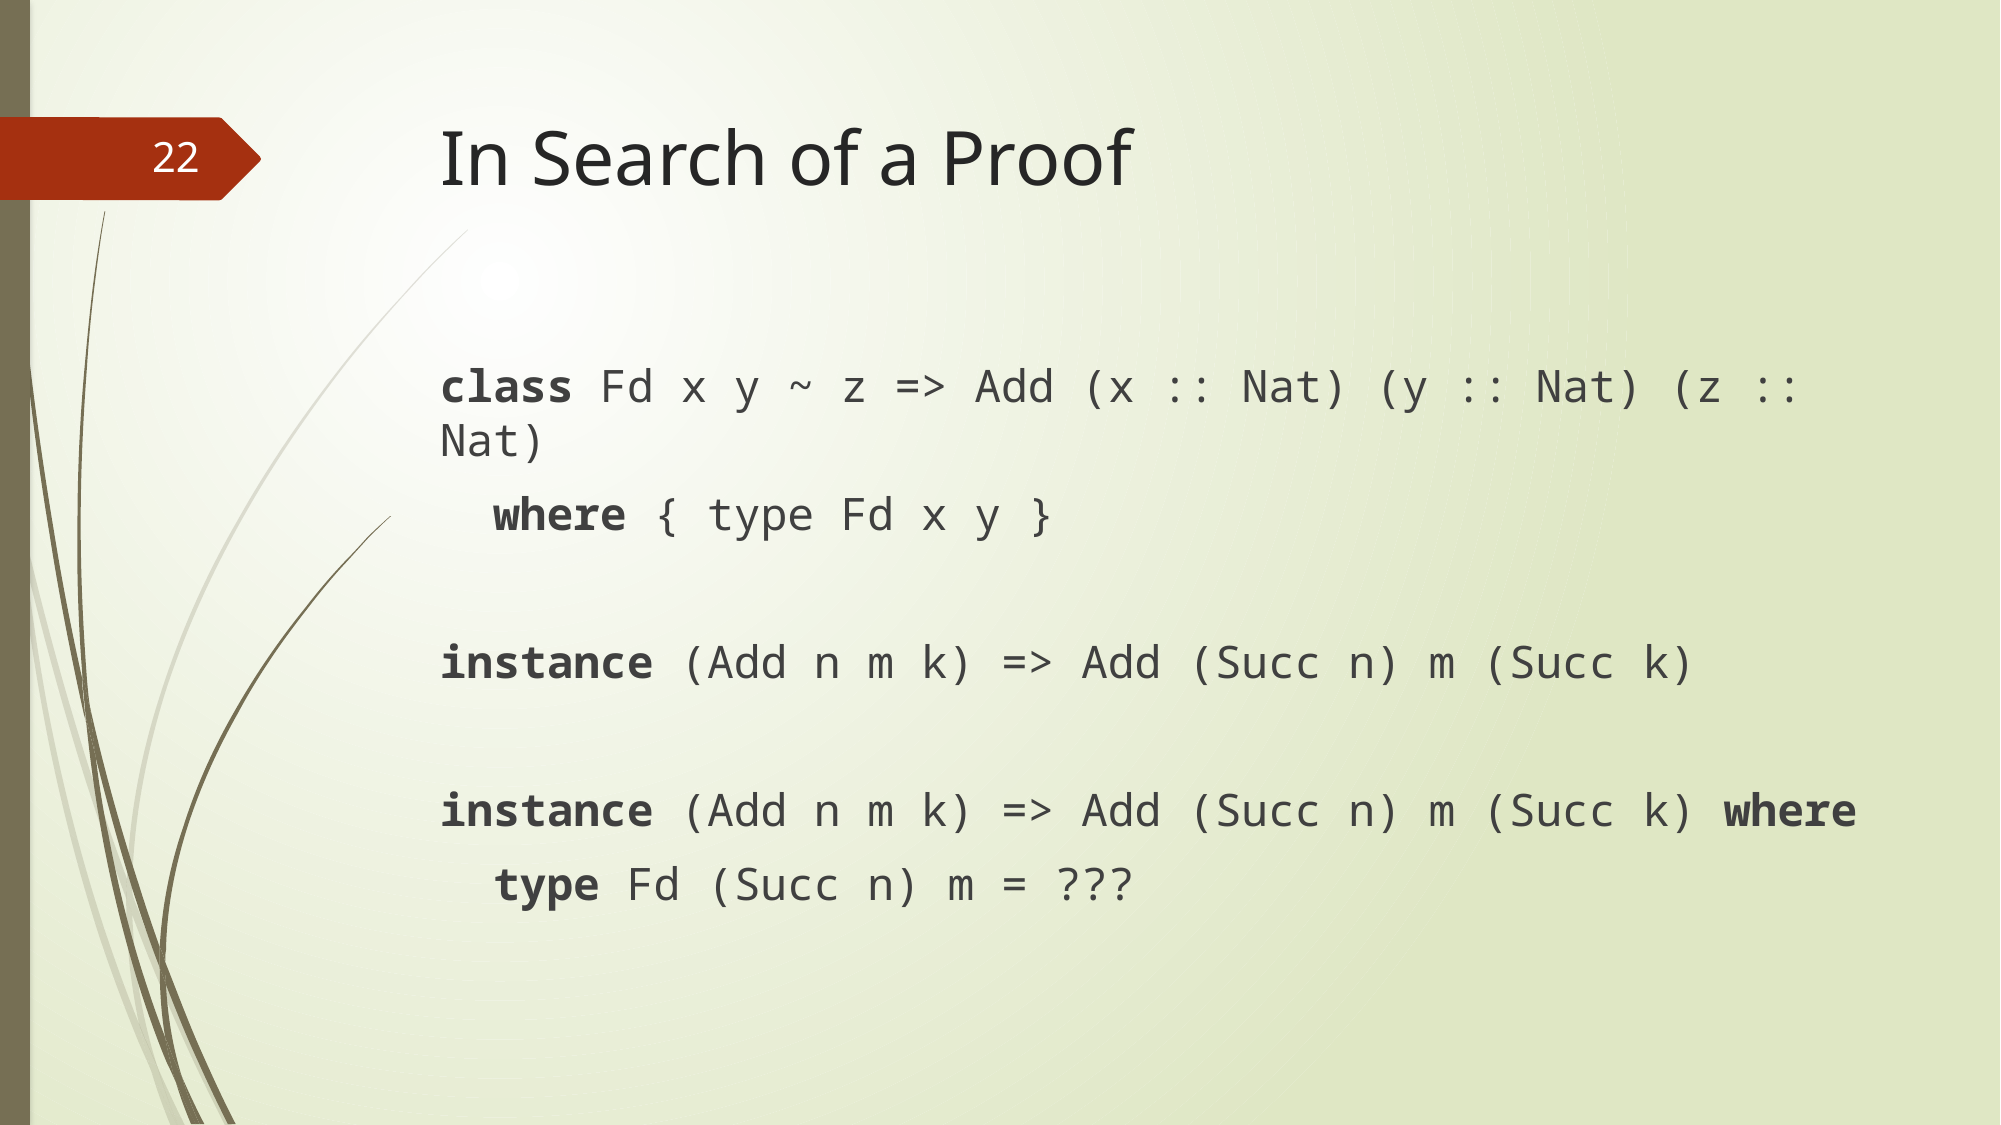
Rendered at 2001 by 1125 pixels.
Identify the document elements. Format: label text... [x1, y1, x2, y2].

list class Fd x y ~ z => Add (x :: Nat) (y :: Nat) (z :: Nat) where { type Fd x y } instance (Add n m k) => Add (Succ n) m (Succ k) instance (Add n m k) => Add (Succ n) m (Succ k) where type Fd (Succ n) m = ??? [424, 350, 1888, 970]
title In Search of a Proof [425, 102, 1888, 313]
slide_number 22 [87, 129, 216, 190]
